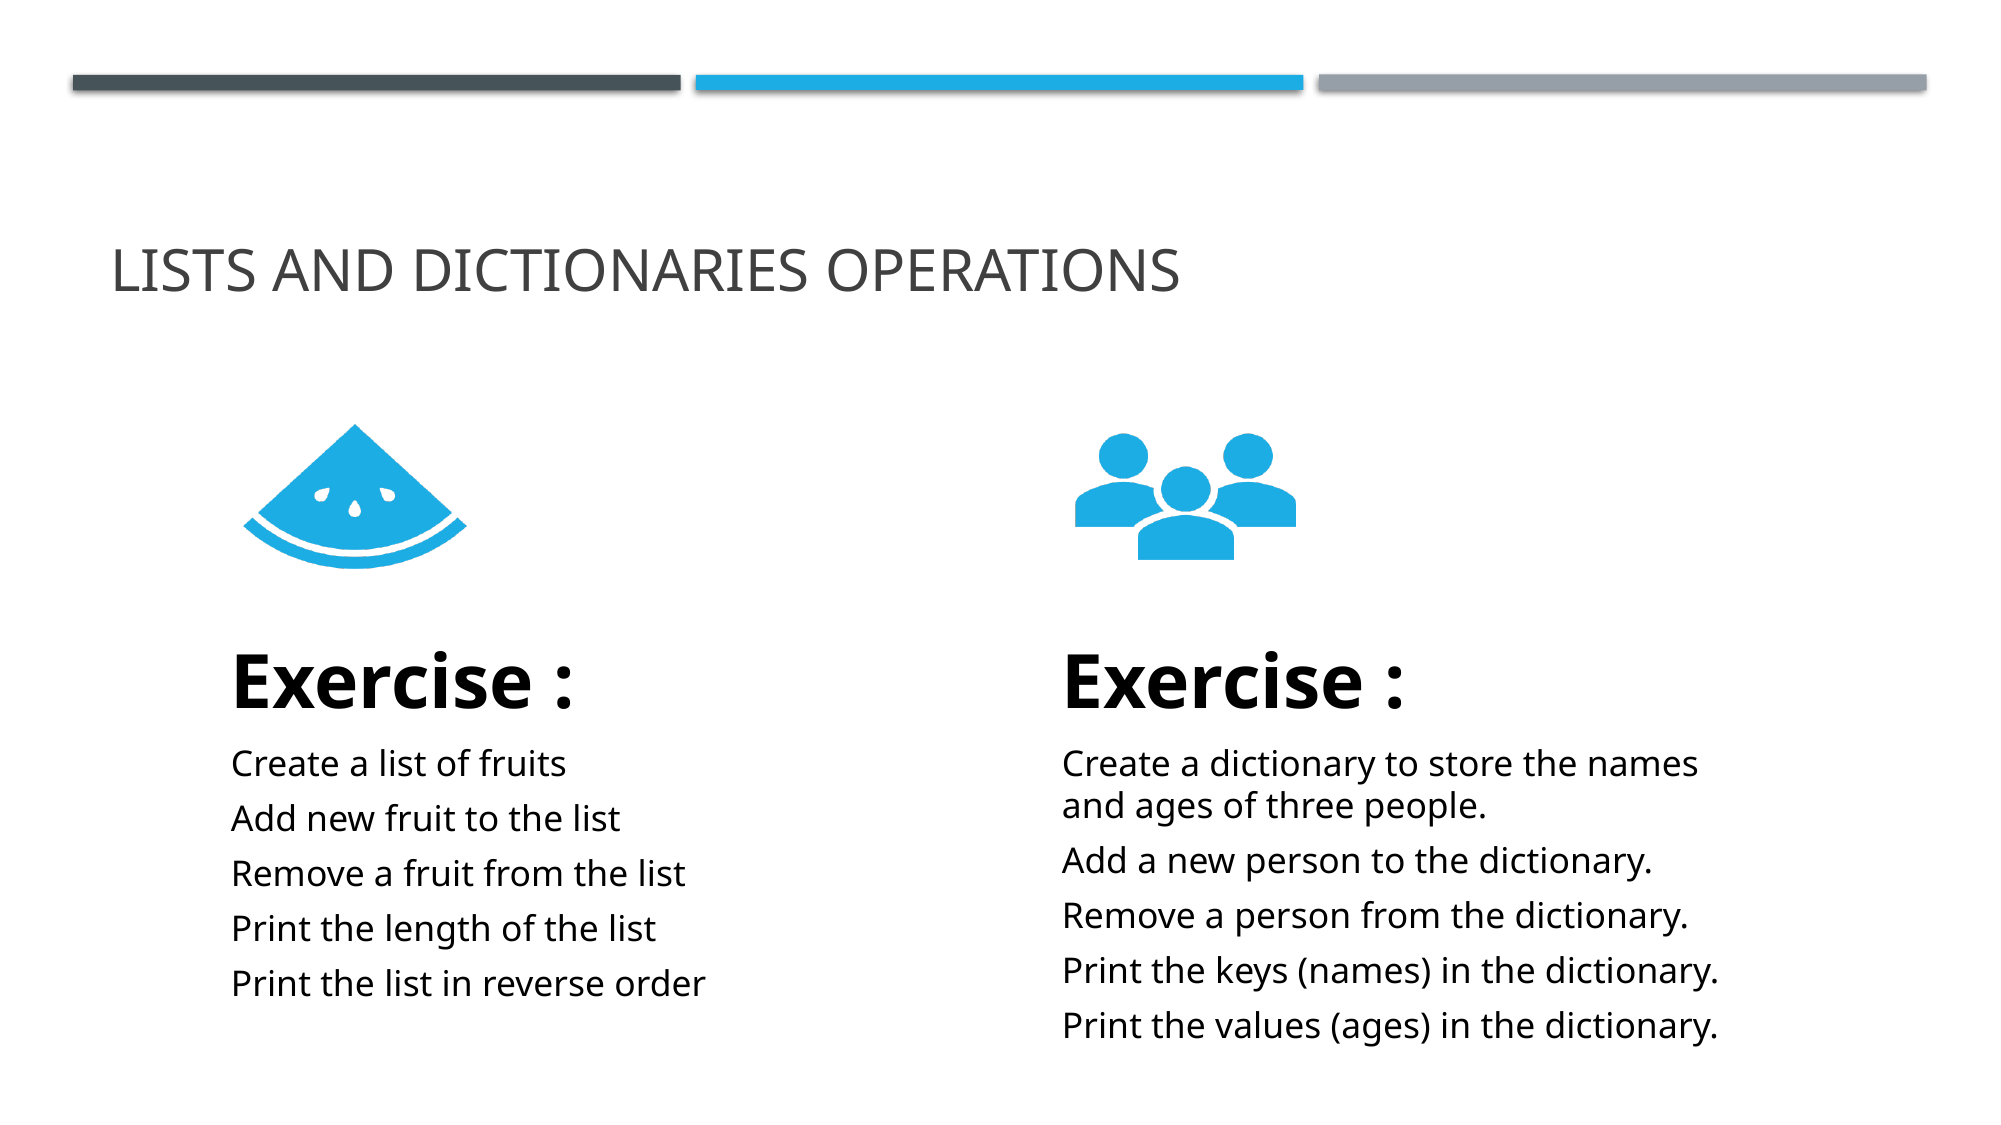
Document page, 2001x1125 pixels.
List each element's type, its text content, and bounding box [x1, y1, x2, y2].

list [94, 383, 1906, 981]
title LISTS AND DICTIONARIES OPERATIONS [95, 115, 1905, 311]
